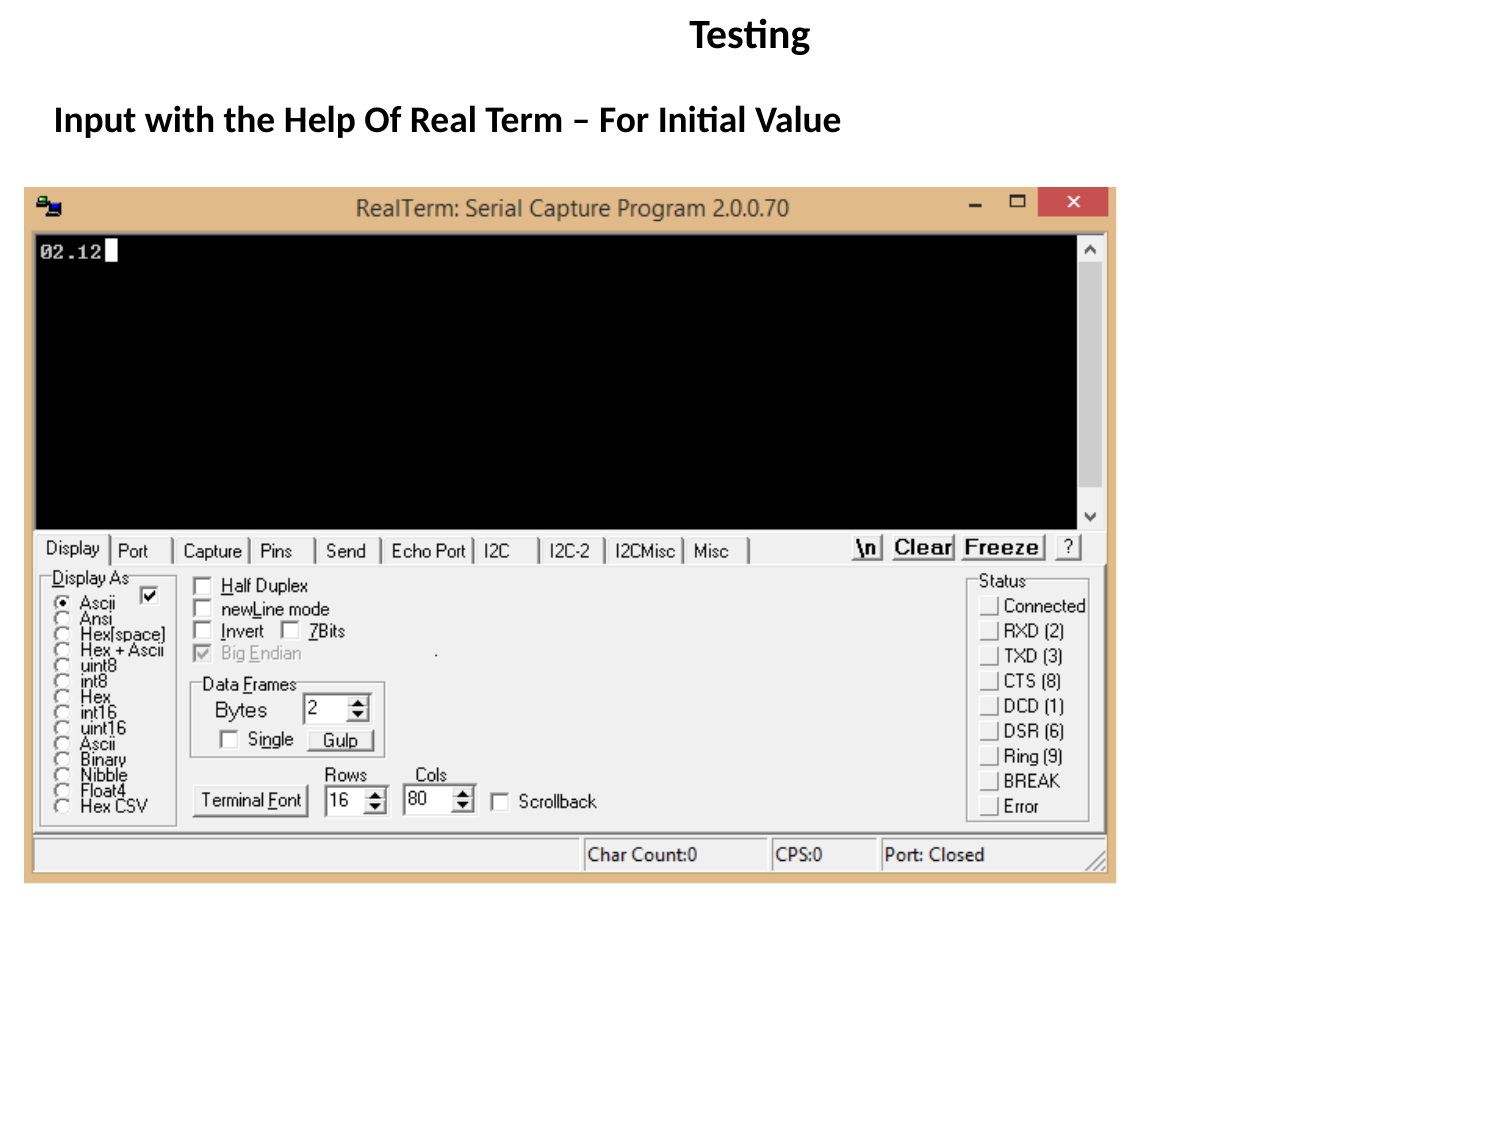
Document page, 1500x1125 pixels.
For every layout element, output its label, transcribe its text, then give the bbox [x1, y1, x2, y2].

picture [24, 187, 1118, 885]
text_box Input with the Help Of Real Term – For Initial Value [38, 87, 875, 185]
text_box Testing [0, 0, 1500, 115]
